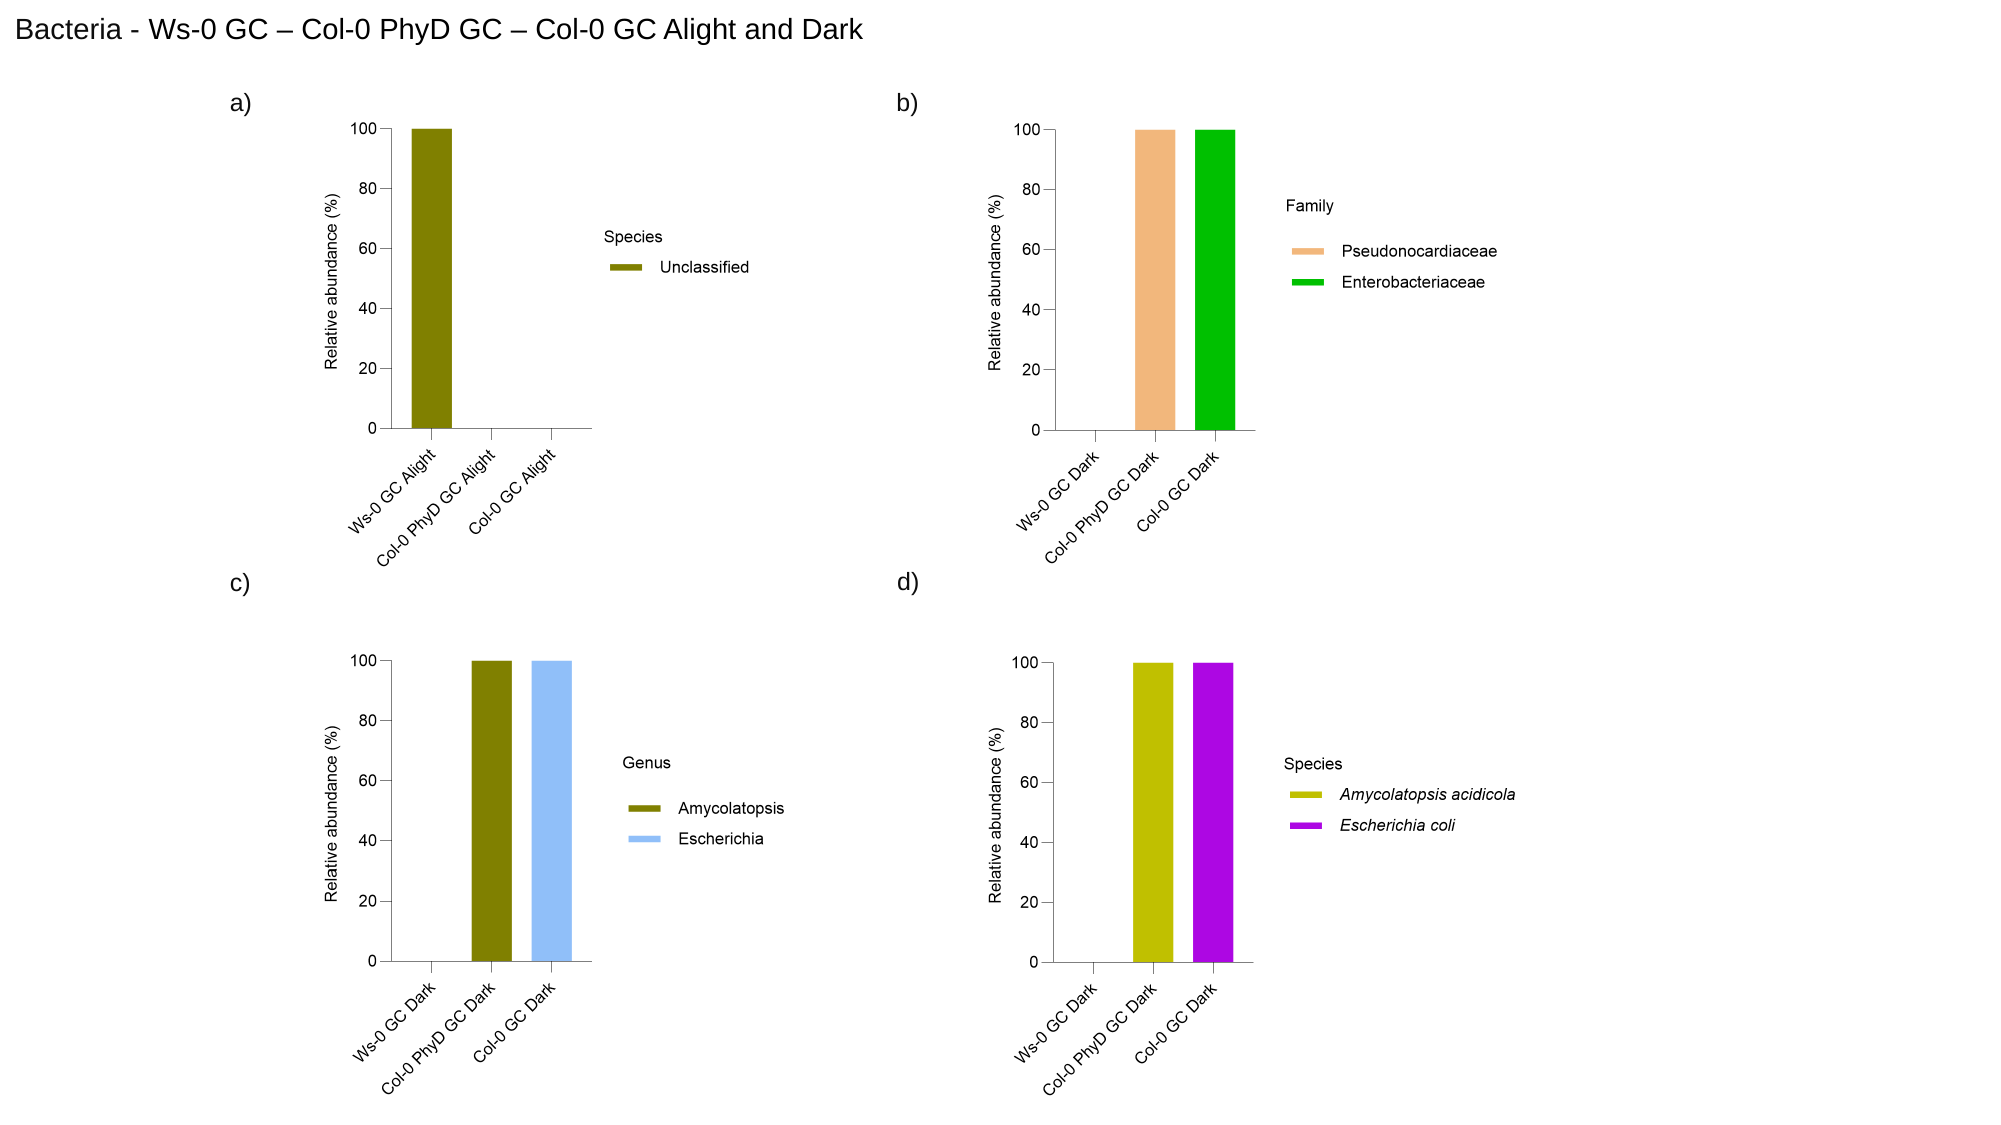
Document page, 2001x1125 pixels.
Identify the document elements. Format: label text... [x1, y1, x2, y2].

picture [963, 626, 1537, 1117]
picture [299, 92, 772, 588]
text_box d) [882, 558, 949, 604]
text_box Bacteria - Ws-0 GC – Col-0 PhyD GC – Col-0 GC Alight and Dark [0, 3, 1024, 53]
text_box b) [881, 79, 948, 125]
picture [963, 94, 1520, 584]
text_box c) [215, 558, 282, 604]
picture [299, 625, 807, 1116]
text_box a) [215, 79, 282, 125]
